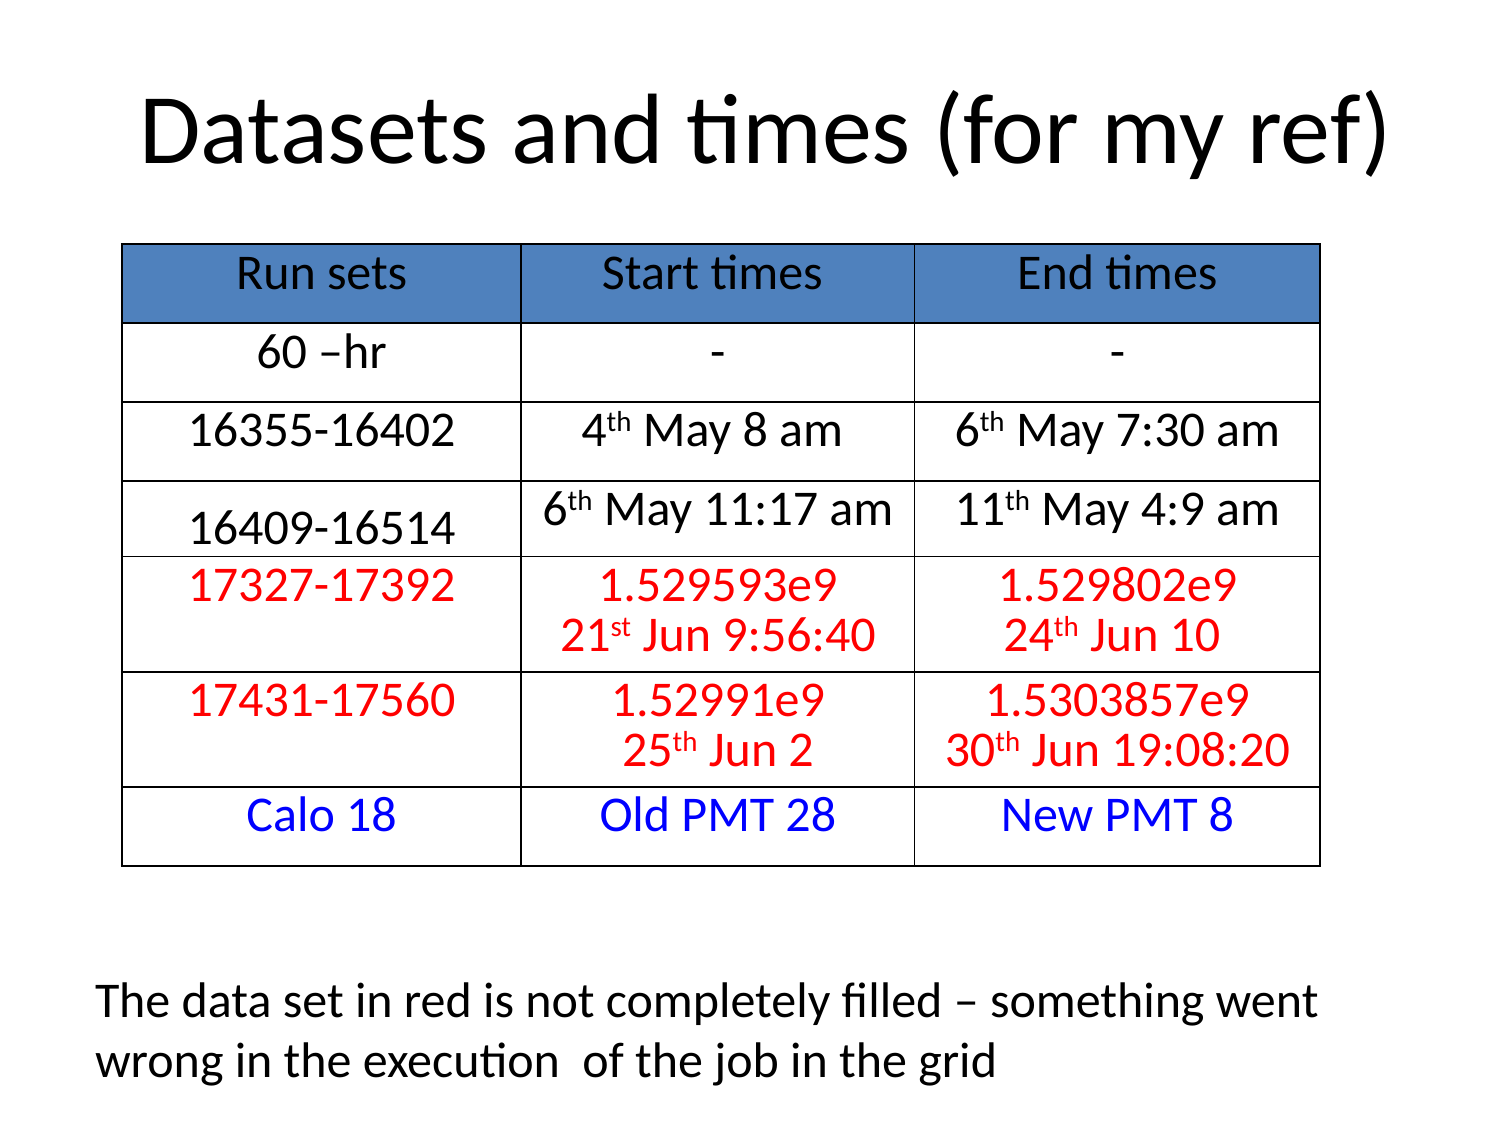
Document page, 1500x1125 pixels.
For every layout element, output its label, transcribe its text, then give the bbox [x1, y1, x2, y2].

table_cell Calo 18 [123, 788, 520, 865]
table_cell 6th May 11:17 am [522, 482, 914, 556]
table_cell Old PMT 28 [522, 788, 914, 865]
table_cell 16355-16402 [123, 403, 520, 480]
table_cell 6th May 7:30 am [915, 403, 1319, 480]
table_cell 4th May 8 am [522, 403, 914, 480]
table_cell 11th May 4:9 am [915, 482, 1319, 556]
table_cell 1.52991e9 25th Jun 2 [522, 673, 914, 786]
table_cell 1.5303857e9 30th Jun 19:08:20 [915, 673, 1319, 786]
title Datasets and times (for my ref) [84, 3, 1448, 245]
text_box The data set in red is not completely filled – something went wrong in the execution of the job in the grid [80, 960, 1423, 1095]
table_cell 17431-17560 [123, 673, 520, 786]
table_cell New PMT 8 [915, 788, 1319, 865]
table_cell 1.529802e9 24th Jun 10 [915, 557, 1319, 671]
table_cell 17327-17392 [123, 557, 520, 671]
table_cell - [915, 324, 1319, 401]
table_cell 60 –hr [123, 324, 520, 401]
table_header Run sets [123, 245, 520, 322]
table_header Start times [522, 245, 914, 322]
table_header End times [915, 245, 1319, 322]
table_cell - [522, 324, 914, 401]
table_cell 16409-16514 [123, 482, 520, 556]
table_cell 1.529593e9 21st Jun 9:56:40 [522, 557, 914, 671]
